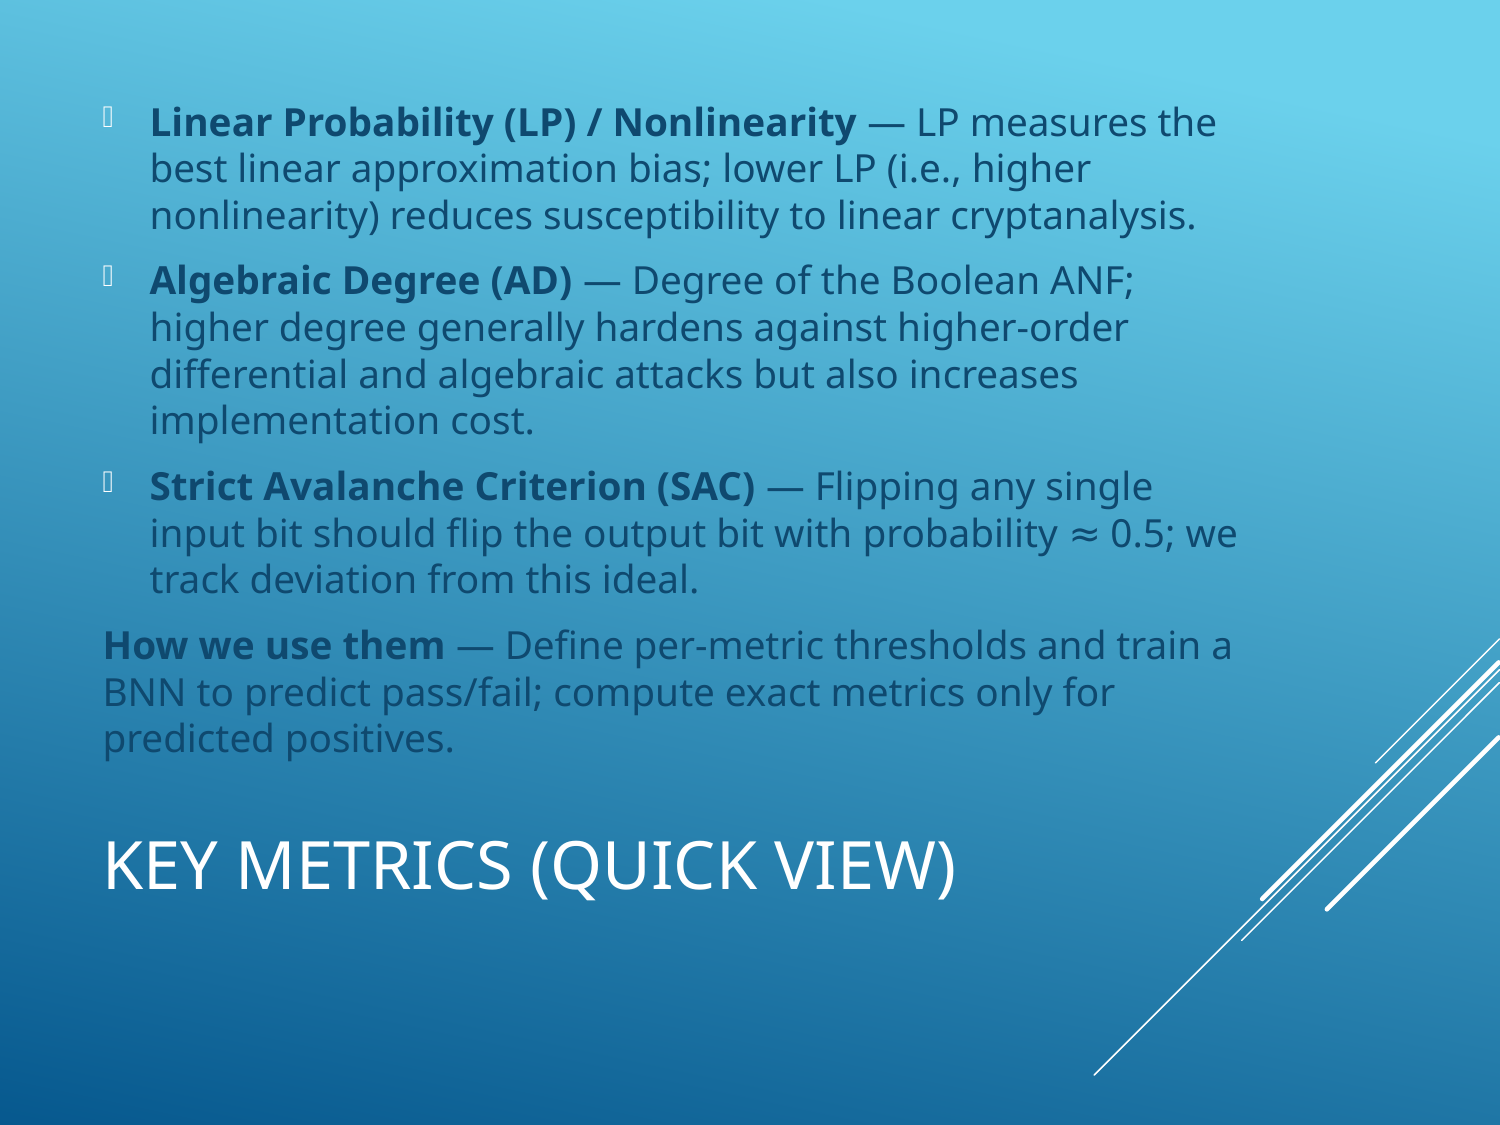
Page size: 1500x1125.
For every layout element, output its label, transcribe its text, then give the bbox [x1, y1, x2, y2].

title Key Metrics (Quick View) [87, 770, 1163, 988]
list Linear Probability (LP) / Nonlinearity — LP measures the best linear approximation bias; lower LP (i.e., higher nonlinearity) reduces susceptibility to linear cryptanalysis. Algebraic Degree (AD) — Degree of the Boolean ANF; higher degree generally hardens against higher-order differential and algebraic attacks but also increases implementation cost. Strict Avalanche Criterion (SAC) — Flipping any single input bit should flip the output bit with probability ≈ 0.5; we track deviation from this ideal. How we use them — Define per-metric thresholds and train a BNN to predict pass/fail; compute exact metrics only for predicted positives. [87, 87, 1272, 770]
